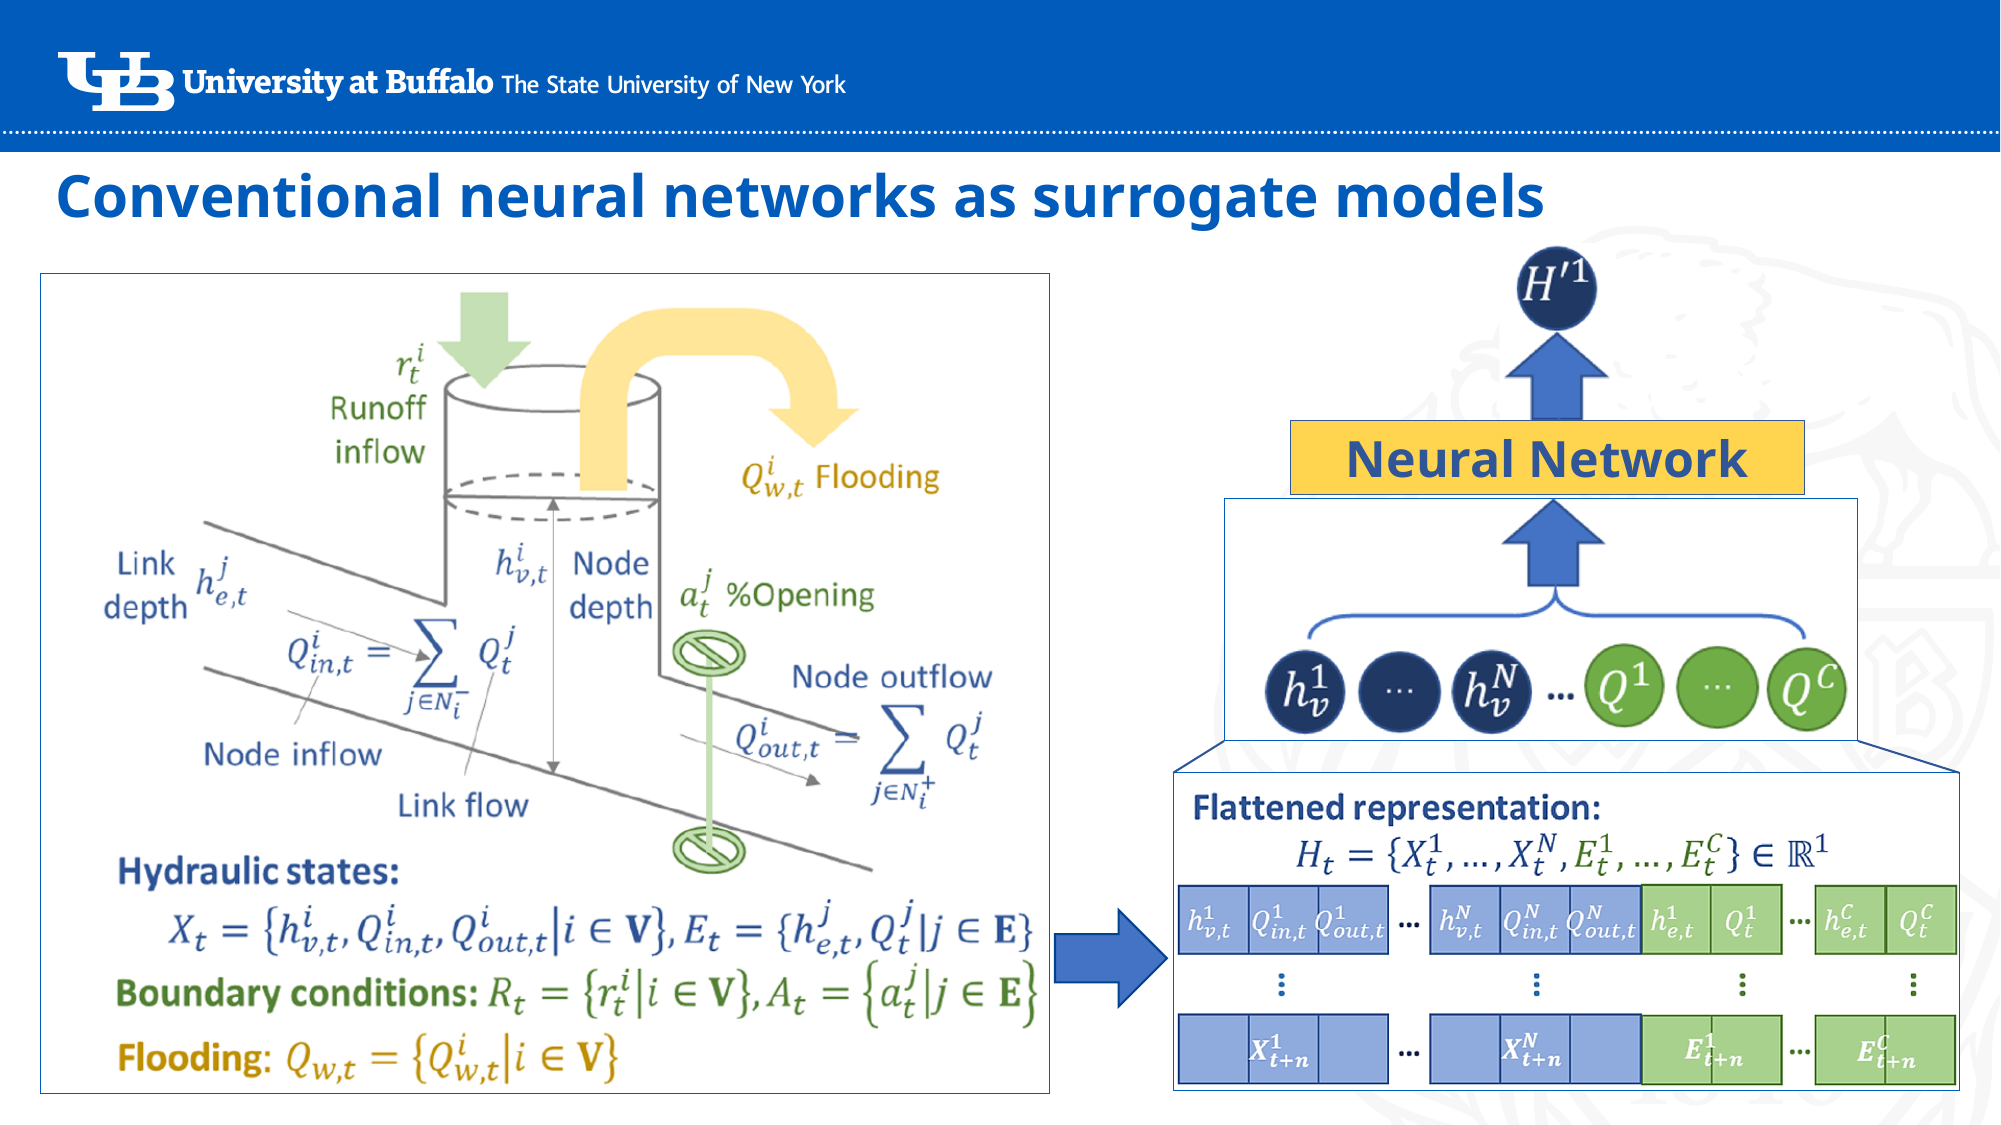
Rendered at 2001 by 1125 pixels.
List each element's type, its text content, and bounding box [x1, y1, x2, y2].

text_box [1053, 907, 1169, 1010]
picture [0, 0, 2001, 1125]
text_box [1173, 740, 1225, 773]
text_box Conventional neural networks as surrogate models [40, 160, 1858, 239]
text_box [1857, 740, 1960, 773]
text_box Neural Network [1290, 420, 1805, 495]
